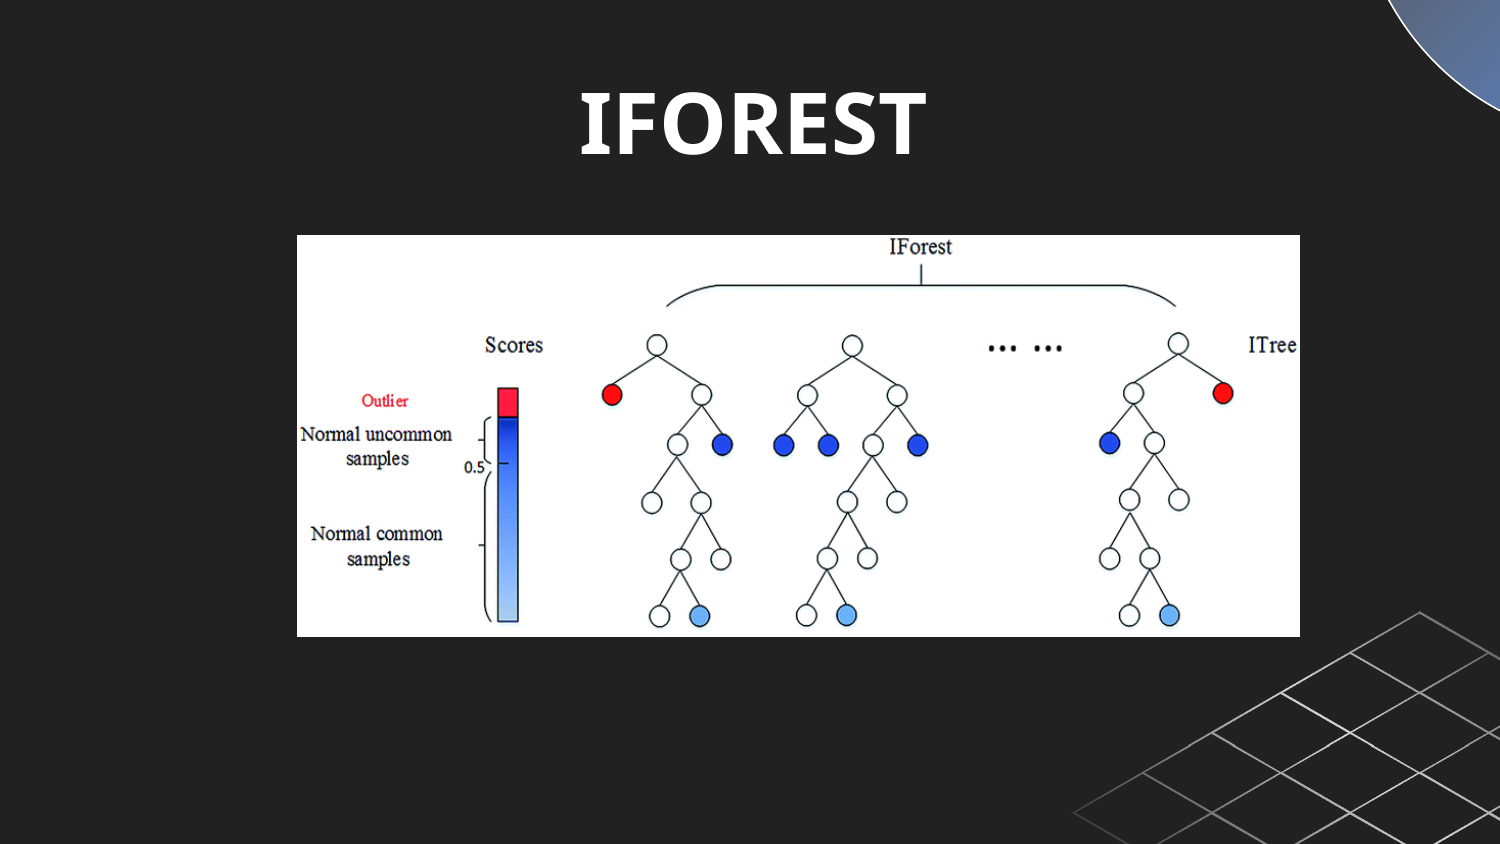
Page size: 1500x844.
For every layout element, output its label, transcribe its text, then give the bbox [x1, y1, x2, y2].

text_box [1071, 611, 1500, 844]
text_box [1388, 0, 1500, 111]
picture [297, 234, 1301, 638]
text_box IFOREST [8, 54, 1500, 187]
